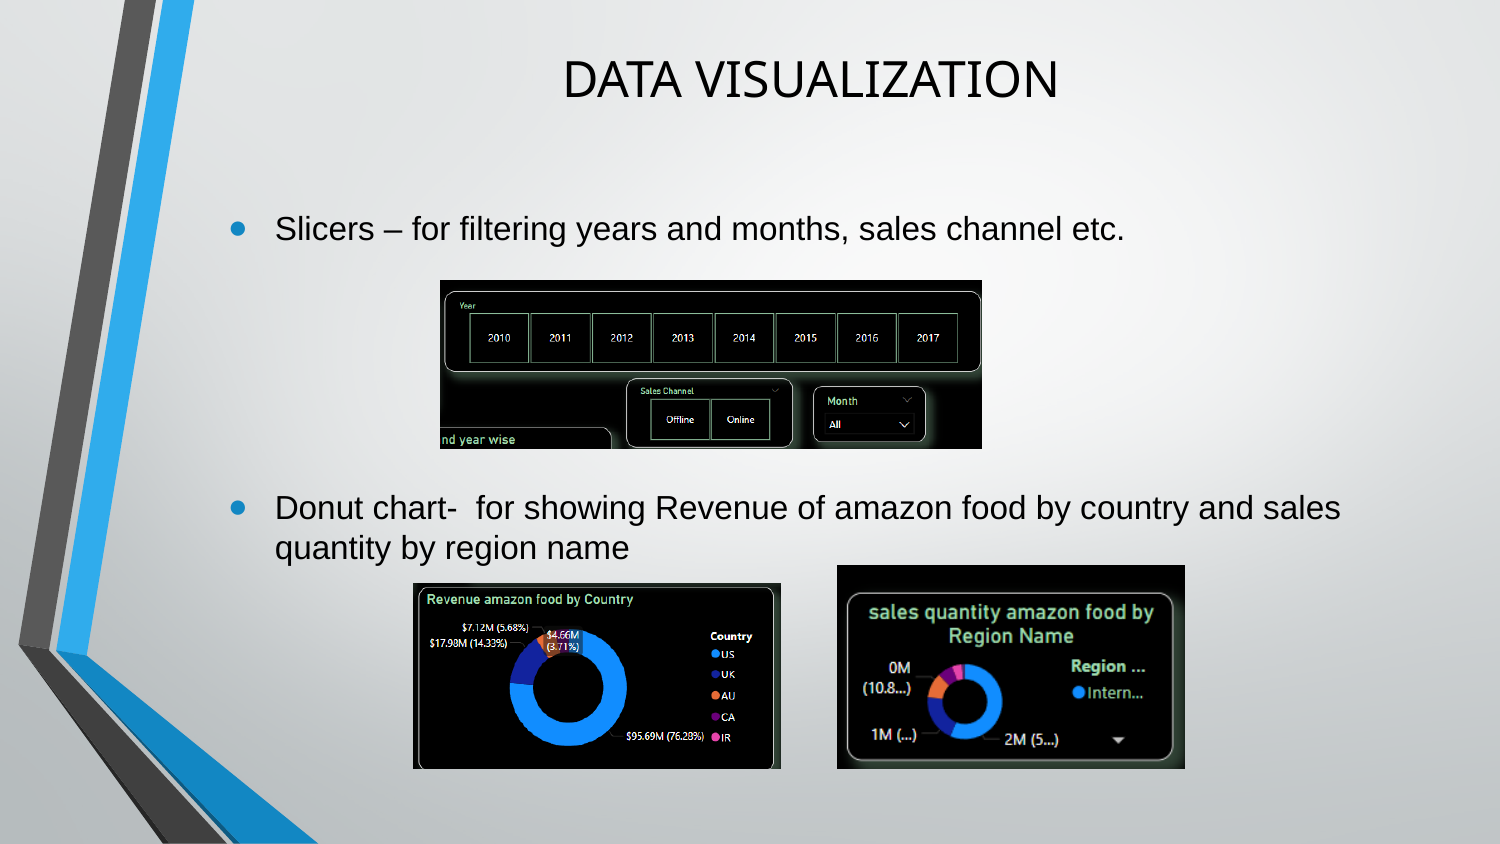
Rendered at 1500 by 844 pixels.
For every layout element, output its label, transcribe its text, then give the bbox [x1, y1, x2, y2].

title DATA VISUALIZATION [227, 32, 1383, 183]
picture [837, 565, 1185, 769]
list Slicers – for filtering years and months, sales channel etc. Donut chart- for showing Revenue of amazon food by country and sales quantity by region name [212, 192, 1368, 780]
picture [439, 280, 982, 449]
picture [413, 583, 781, 769]
